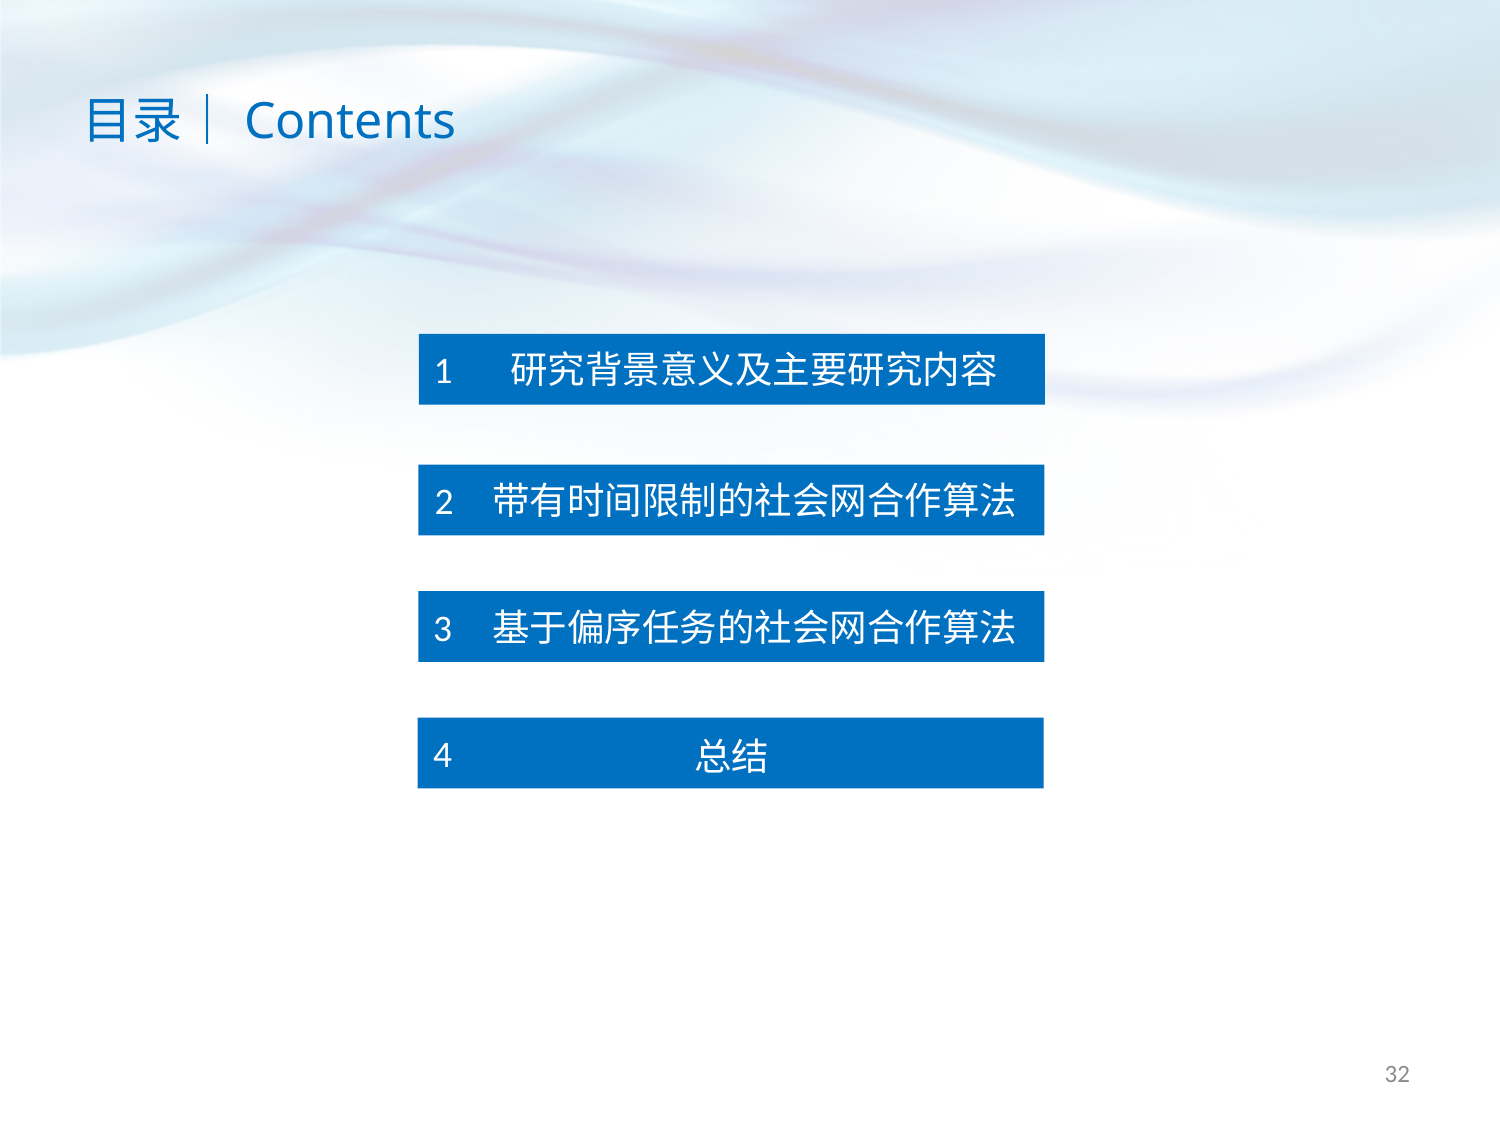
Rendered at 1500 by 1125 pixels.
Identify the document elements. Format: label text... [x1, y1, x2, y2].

slide_number 32 [1074, 1042, 1425, 1103]
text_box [418, 590, 1045, 663]
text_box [418, 464, 1057, 536]
picture [0, 0, 1500, 1125]
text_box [417, 717, 1044, 789]
text_box 目录｜Contents [67, 81, 771, 157]
text_box 研究背景意义及主要研究内容 [164, 454, 726, 515]
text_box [418, 333, 1057, 405]
